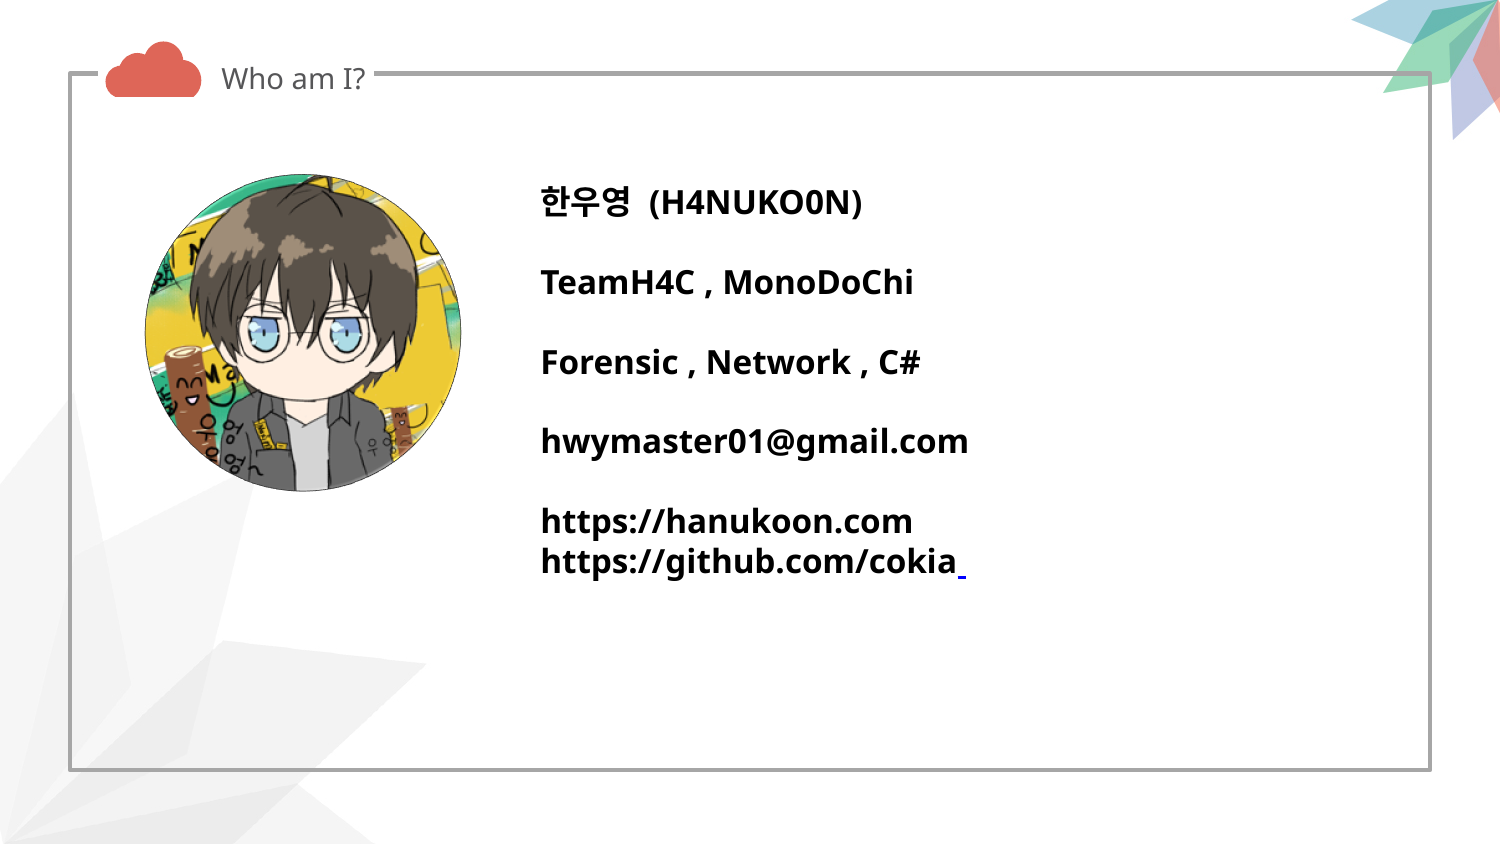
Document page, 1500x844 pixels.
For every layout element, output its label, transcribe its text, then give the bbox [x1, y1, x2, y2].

picture [131, 172, 466, 494]
text_box [103, 39, 204, 99]
text_box 한우영 (H4NUKO0N) TeamH4C , MonoDoChi Forensic , Network , C# hwymaster01@gmail.com https://hanukoon.com https://github.com/cokia [525, 173, 1500, 673]
text_box [68, 71, 1432, 772]
text_box [98, 58, 374, 113]
text_box Who am I? [206, 53, 420, 103]
picture [0, 0, 1500, 844]
